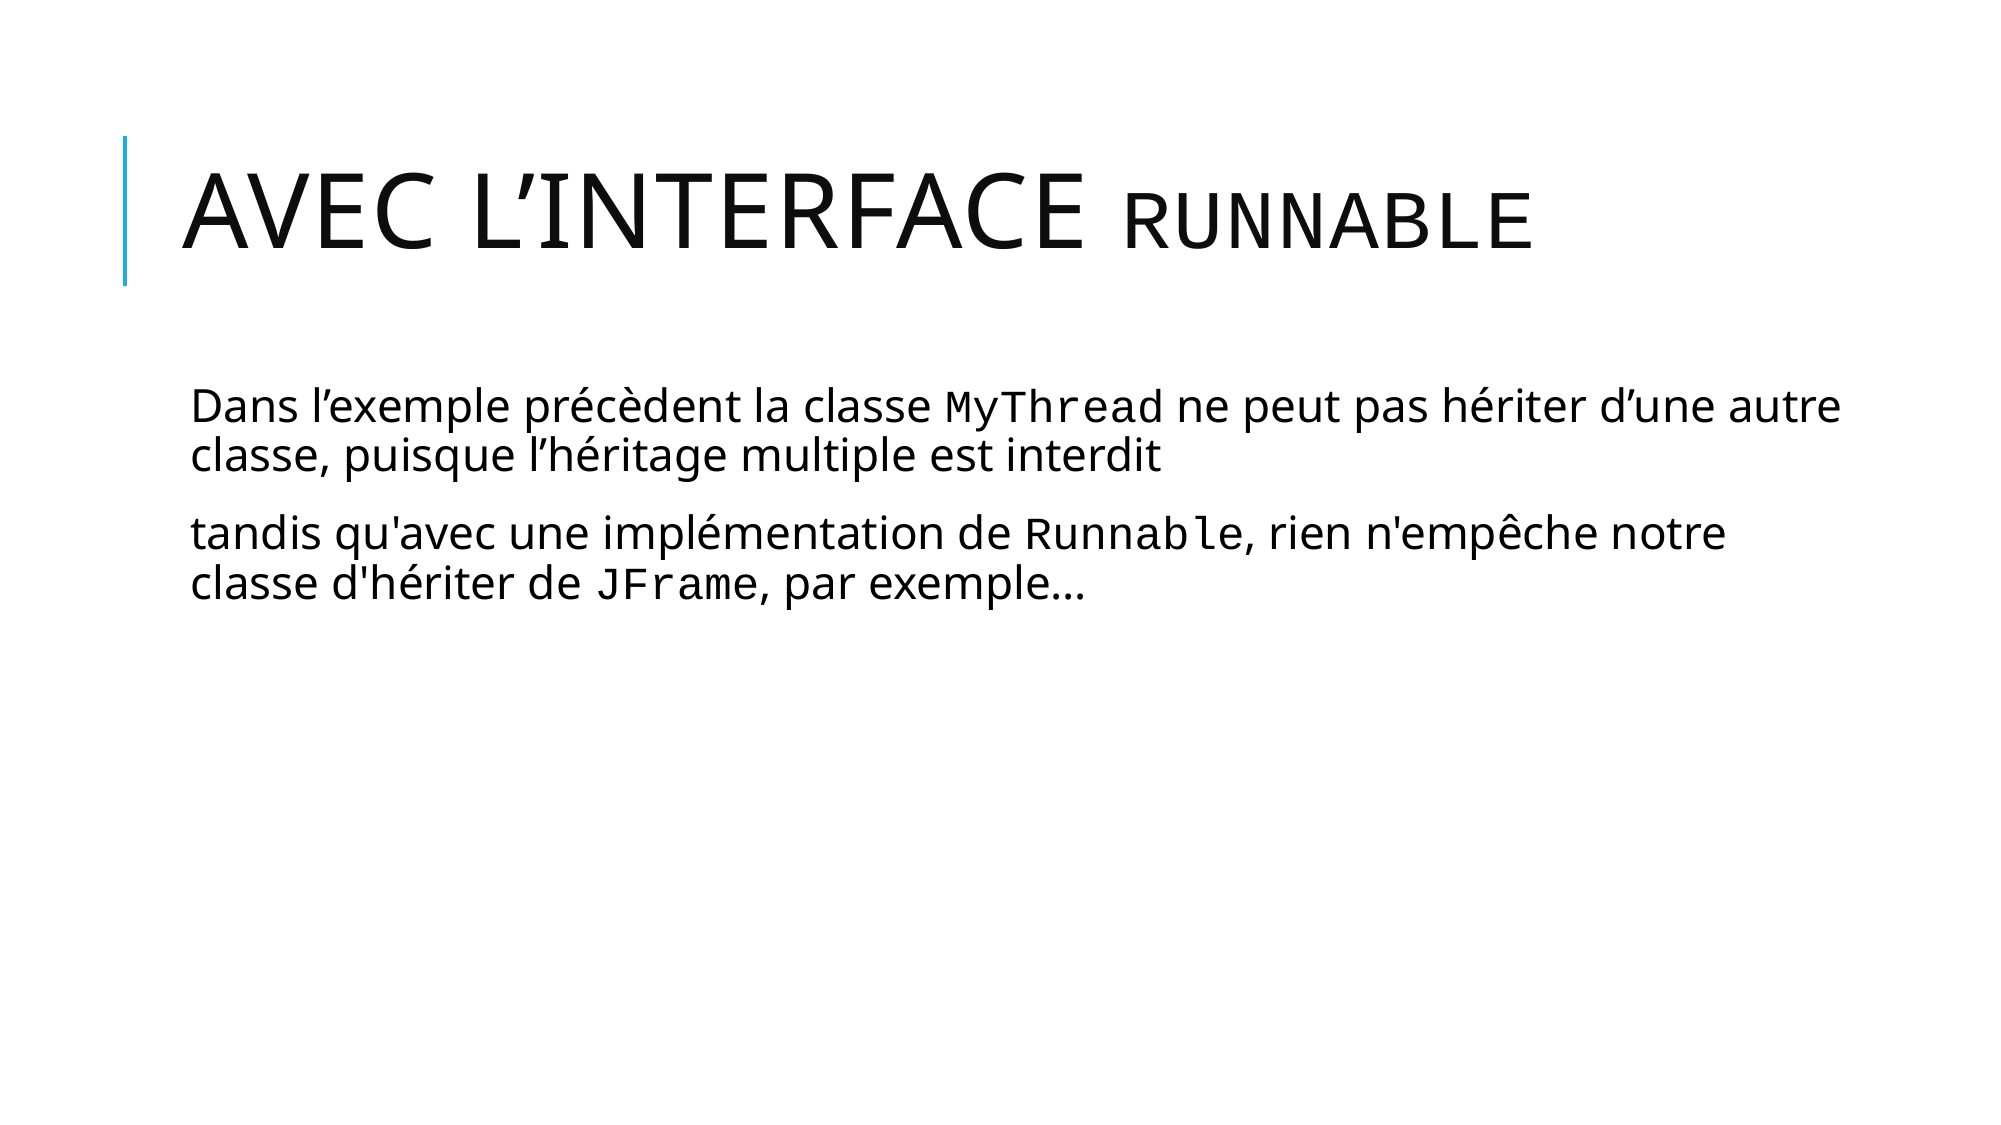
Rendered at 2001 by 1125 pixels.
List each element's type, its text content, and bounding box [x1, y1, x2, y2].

list Dans l’exemple précèdent la classe MyThread ne peut pas hériter d’une autre classe, puisque l’héritage multiple est interdit tandis qu'avec une implémentation de Runnable, rien n'empêche notre classe d'hériter de JFrame, par exemple… [168, 375, 1860, 1035]
title Avec l’interface runnable [168, 96, 1763, 342]
